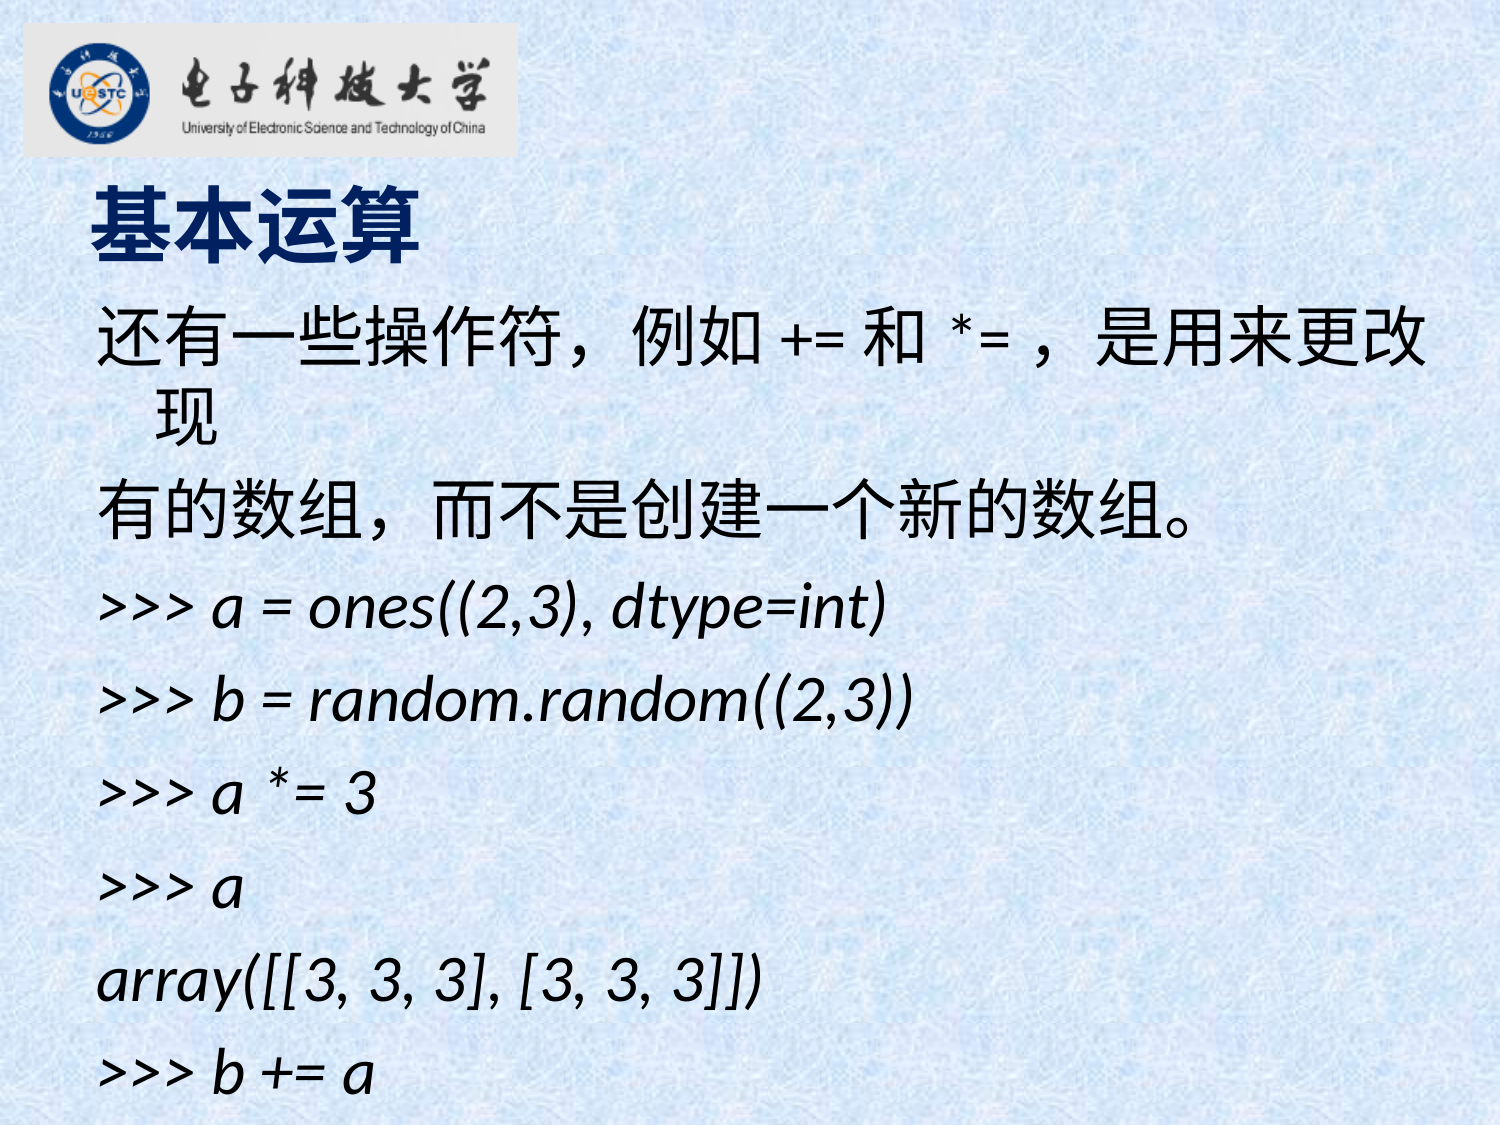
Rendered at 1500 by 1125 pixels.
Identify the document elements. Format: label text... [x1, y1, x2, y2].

list 还有一些操作符，例如+=和*=，是用来更改现 有的数组，而不是创建一个新的数组。 >>> a = ones((2,3), dtype=int) >>> b = random.random((2,3)) >>> a *= 3 >>> a array([[3, 3, 3], [3, 3, 3]]) >>> b += a [82, 287, 1463, 1034]
picture [0, 0, 1500, 1125]
title 基本运算 [75, 165, 988, 313]
